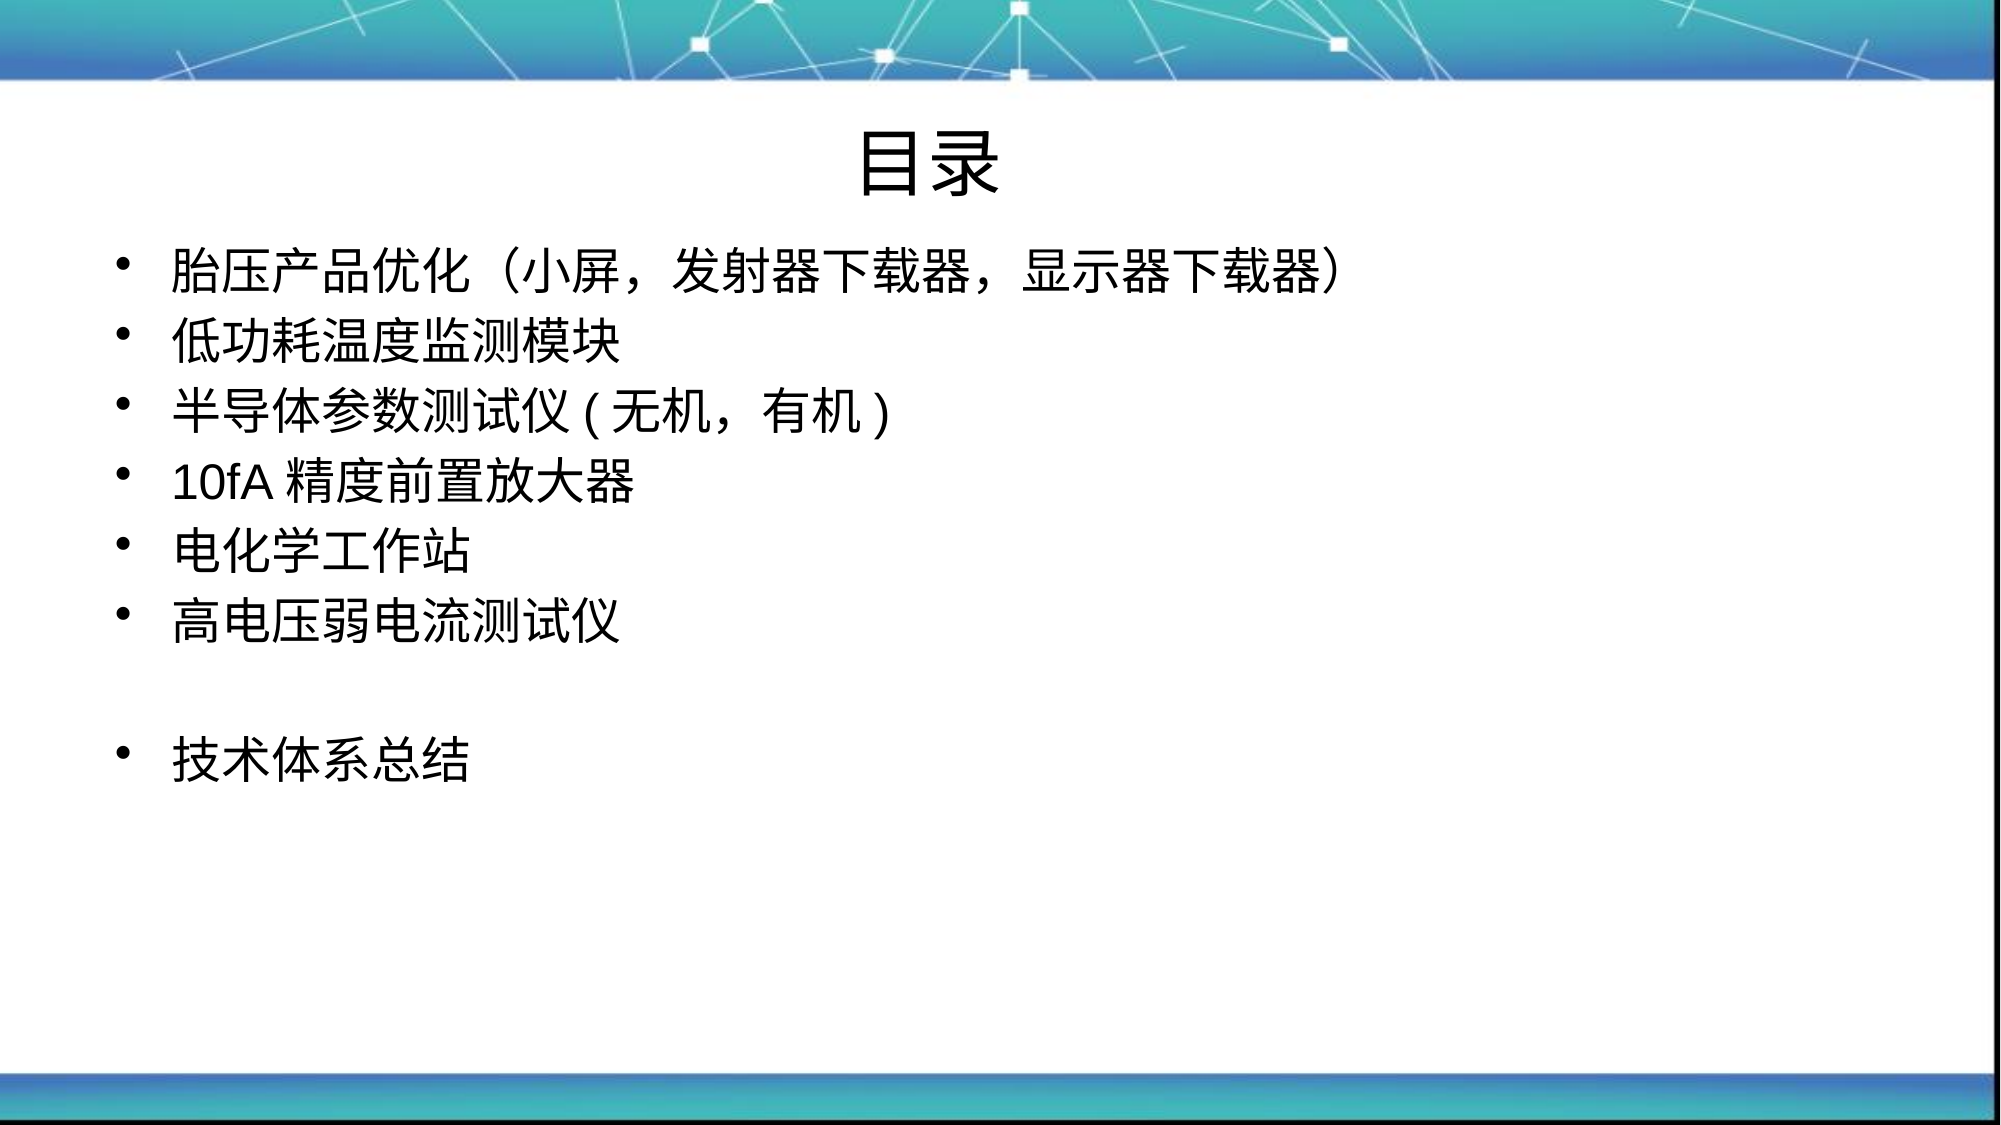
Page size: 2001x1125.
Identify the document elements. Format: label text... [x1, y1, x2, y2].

title 目录 [102, 101, 1903, 221]
picture [0, 0, 2001, 1125]
list 胎压产品优化（小屏，发射器下载器，显示器下载器） 低功耗温度监测模块 半导体参数测试仪(无机，有机) 10fA精度前置放大器 电化学工作站 高电压弱电流测试仪 技术体系总结 [99, 231, 1901, 1006]
